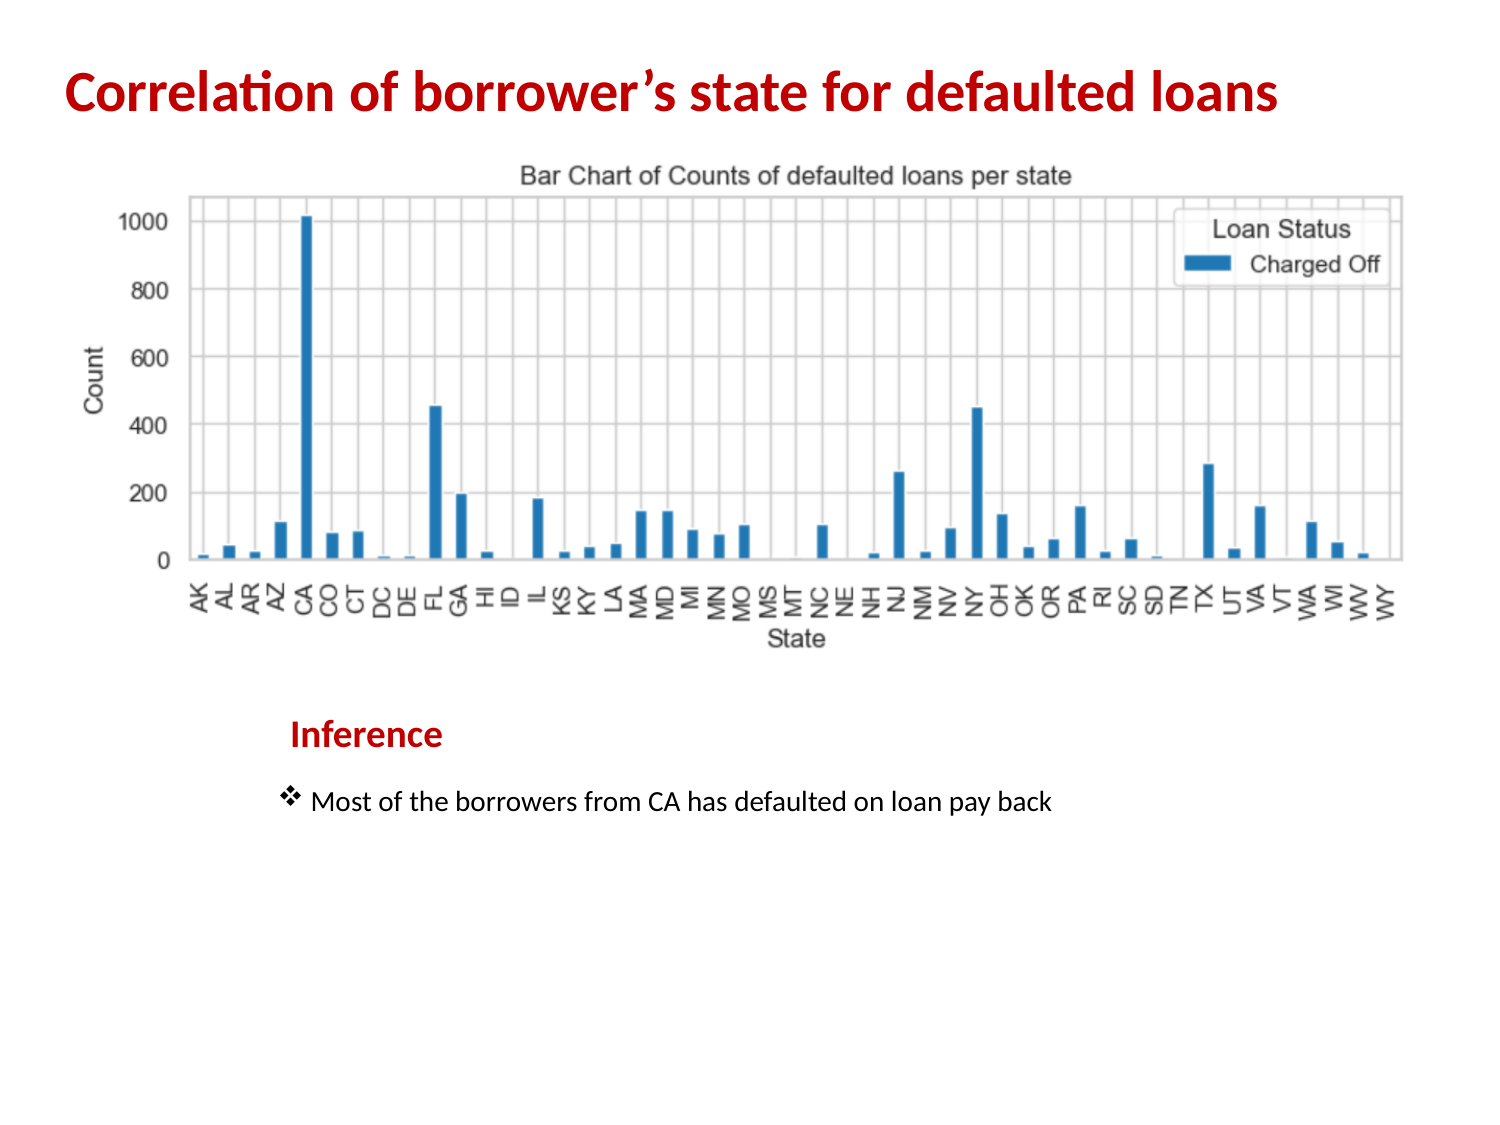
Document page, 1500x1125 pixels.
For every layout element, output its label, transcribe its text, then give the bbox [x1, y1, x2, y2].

list Most of the borrowers from CA has defaulted on loan pay back [262, 774, 1306, 907]
title Inference [275, 699, 1175, 763]
picture [62, 149, 1425, 660]
text_box Correlation of borrower’s state for defaulted loans [50, 37, 1425, 131]
